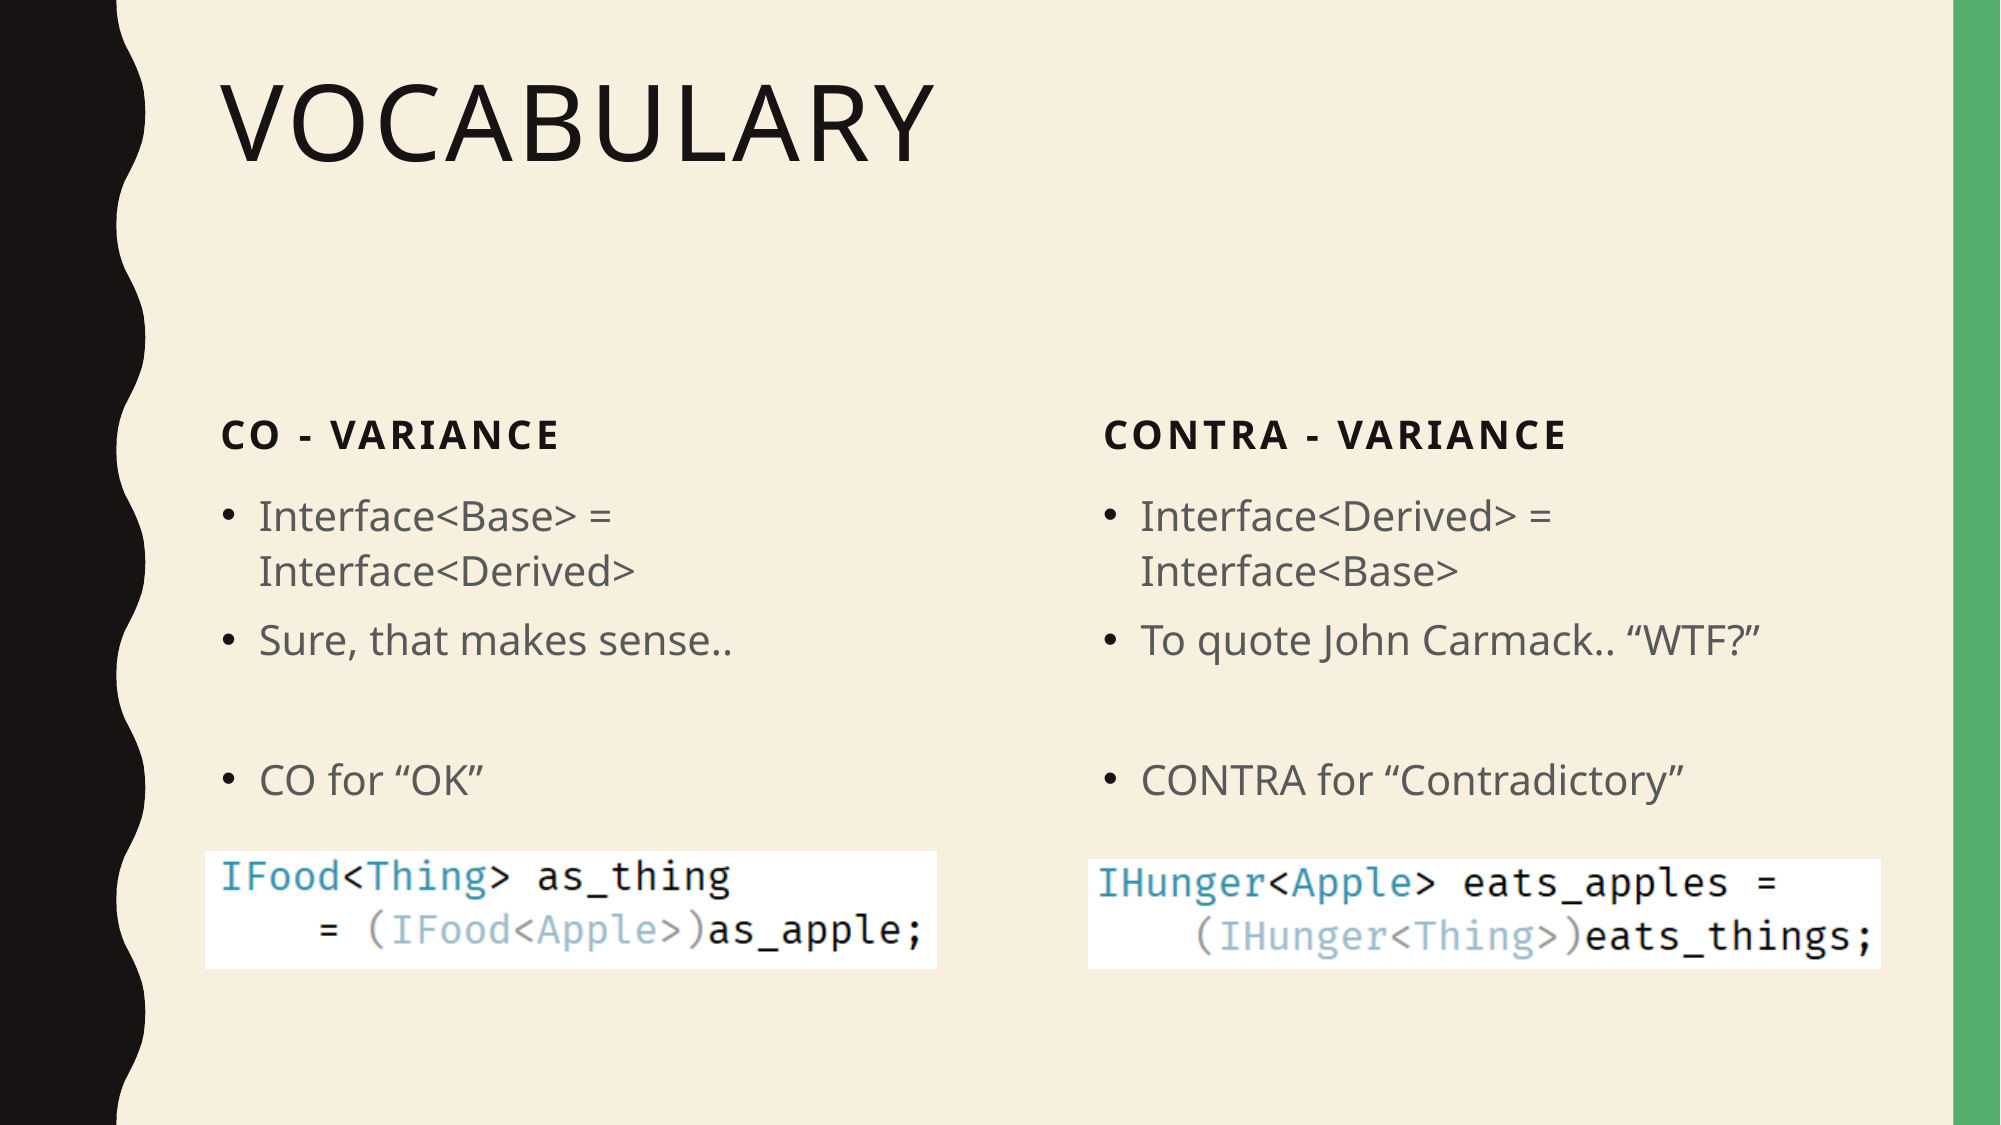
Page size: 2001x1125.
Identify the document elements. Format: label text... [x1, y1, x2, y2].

picture [1088, 859, 1881, 969]
list Contra - Variance [1088, 360, 1876, 465]
list Interface<Derived> = Interface<Base> To quote John Carmack.. “WTF?” CONTRA for “Contradictory” [1088, 477, 1876, 859]
title Vocabulary [205, 62, 1875, 308]
list CO - variance [205, 360, 993, 465]
picture [205, 851, 937, 969]
list Interface<Base> = Interface<Derived> Sure, that makes sense.. CO for “OK” [206, 477, 994, 969]
